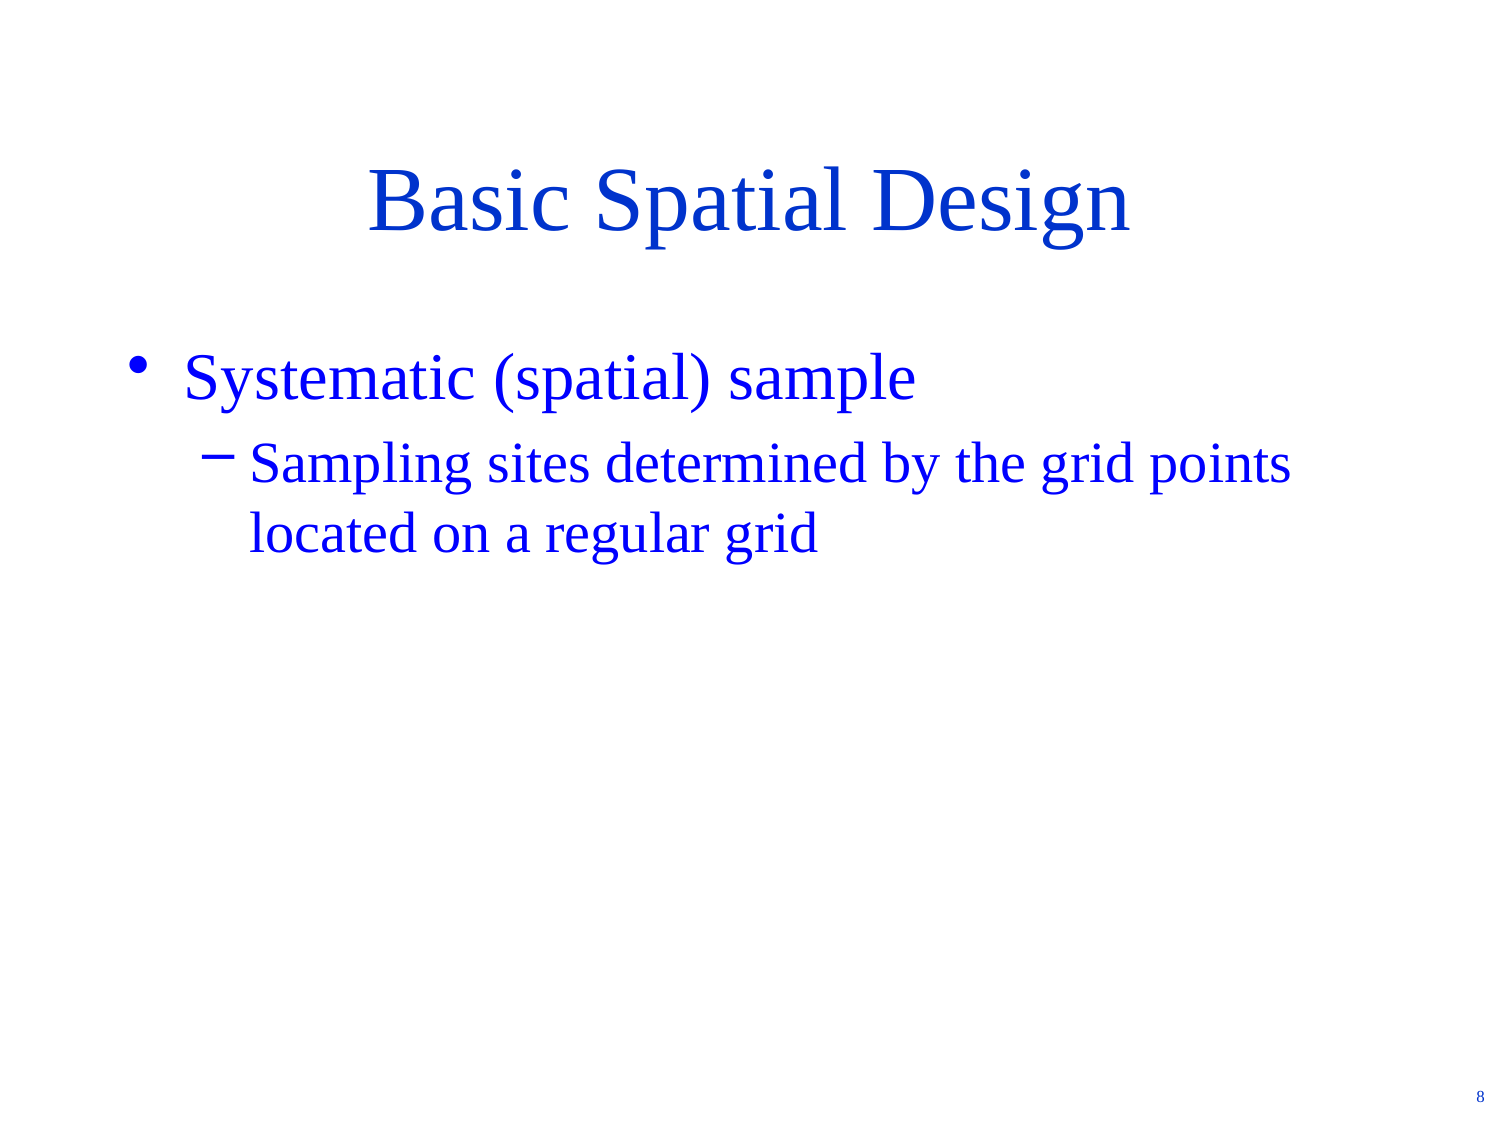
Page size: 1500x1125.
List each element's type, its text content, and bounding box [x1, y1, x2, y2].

slide_number 8 [1074, 1058, 1500, 1101]
title Basic Spatial Design [112, 99, 1388, 288]
list Systematic (spatial) sample Sampling sites determined by the grid points located on a regular grid [112, 324, 1388, 1001]
